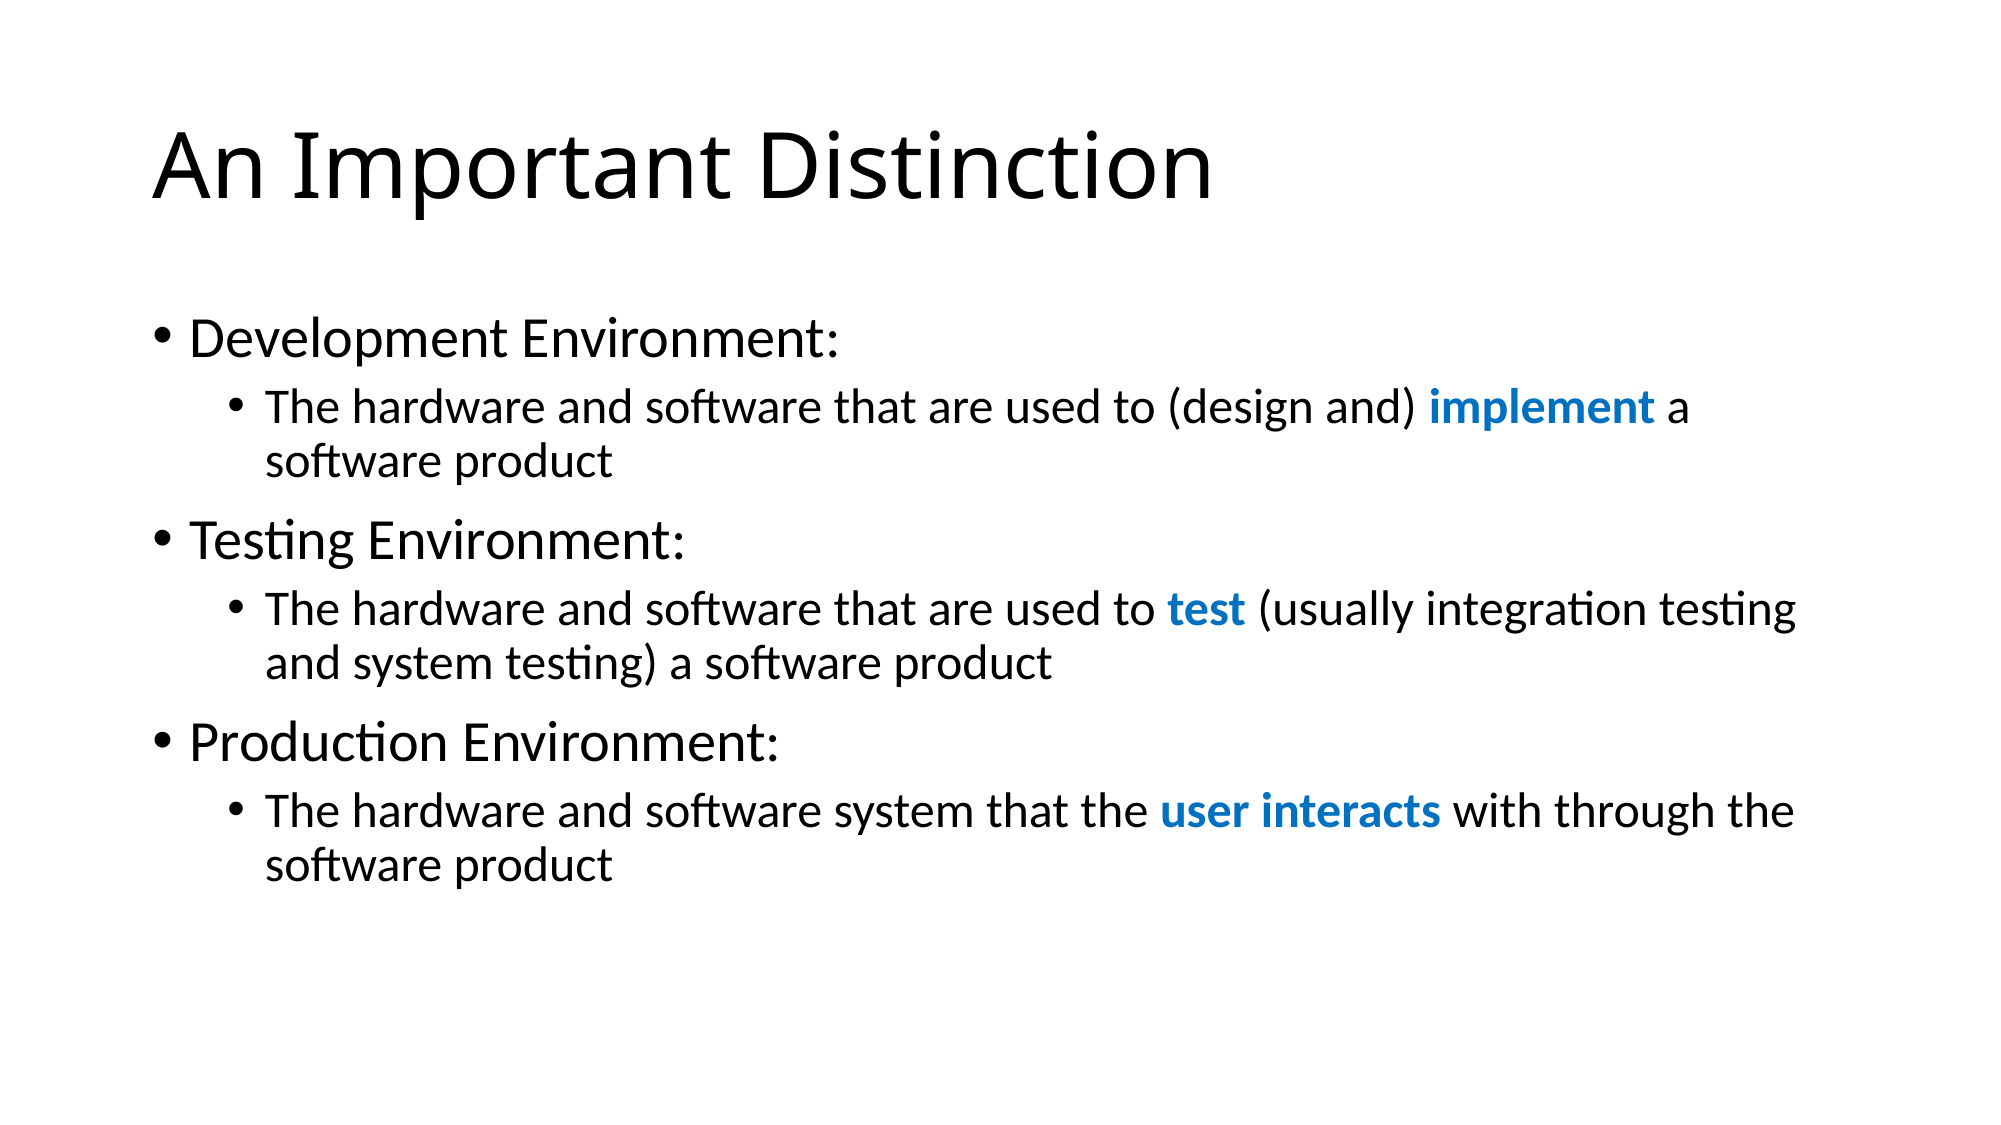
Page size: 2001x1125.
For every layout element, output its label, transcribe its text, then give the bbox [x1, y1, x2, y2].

list Development Environment: The hardware and software that are used to (design and) implement a software product Testing Environment: The hardware and software that are used to test (usually integration testing and system testing) a software product Production Environment: The hardware and software system that the user interacts with through the software product [137, 299, 1863, 1014]
title An Important Distinction [137, 59, 1863, 278]
